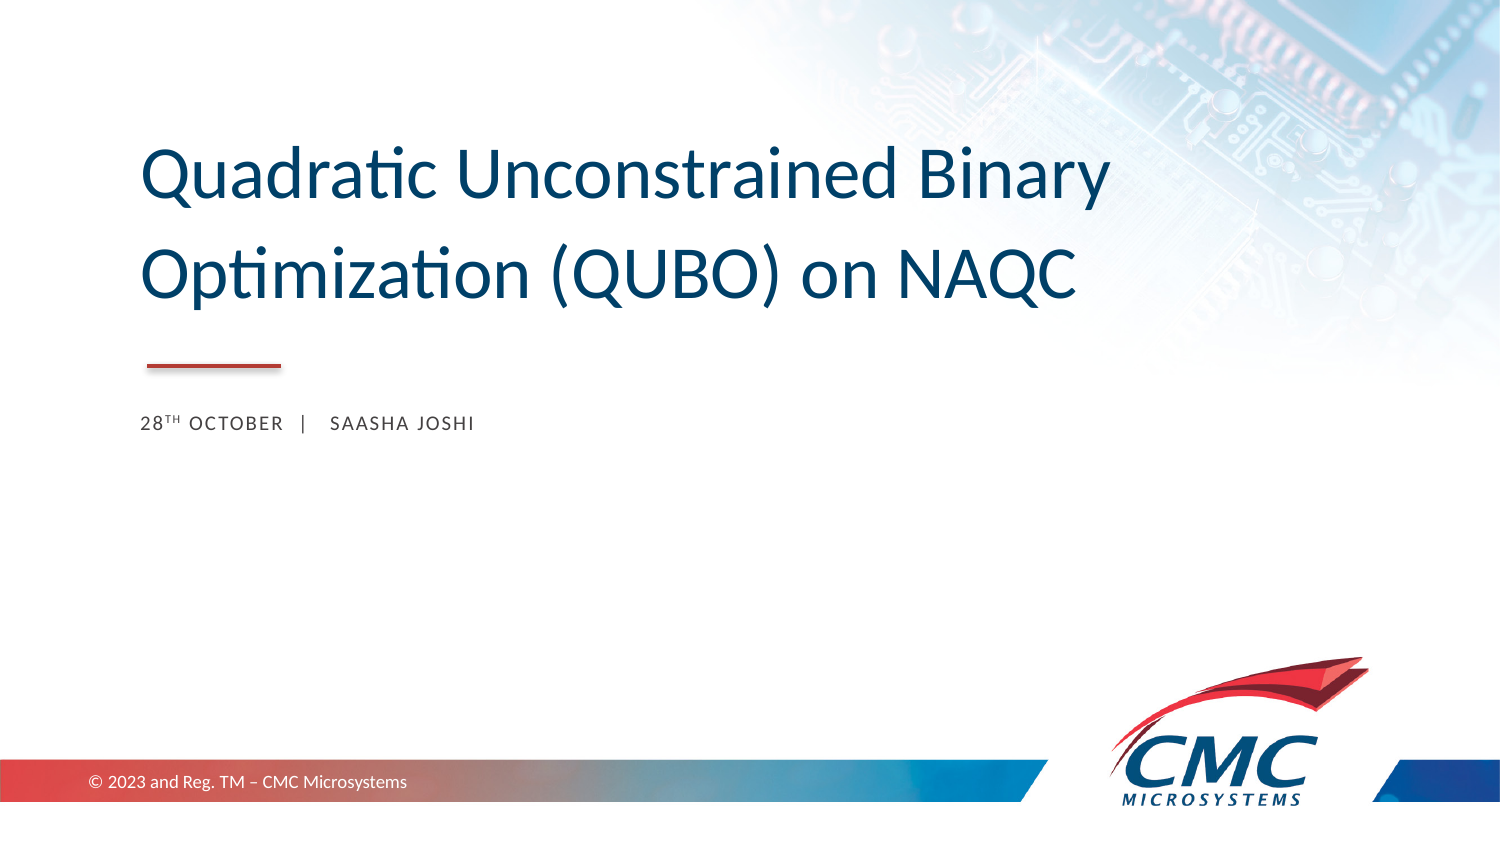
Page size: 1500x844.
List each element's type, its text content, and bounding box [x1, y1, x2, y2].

picture [0, 0, 1500, 844]
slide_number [124, 399, 1355, 445]
title Quadratic Unconstrained Binary Optimization (QUBO) on NAQC [124, 30, 1446, 322]
